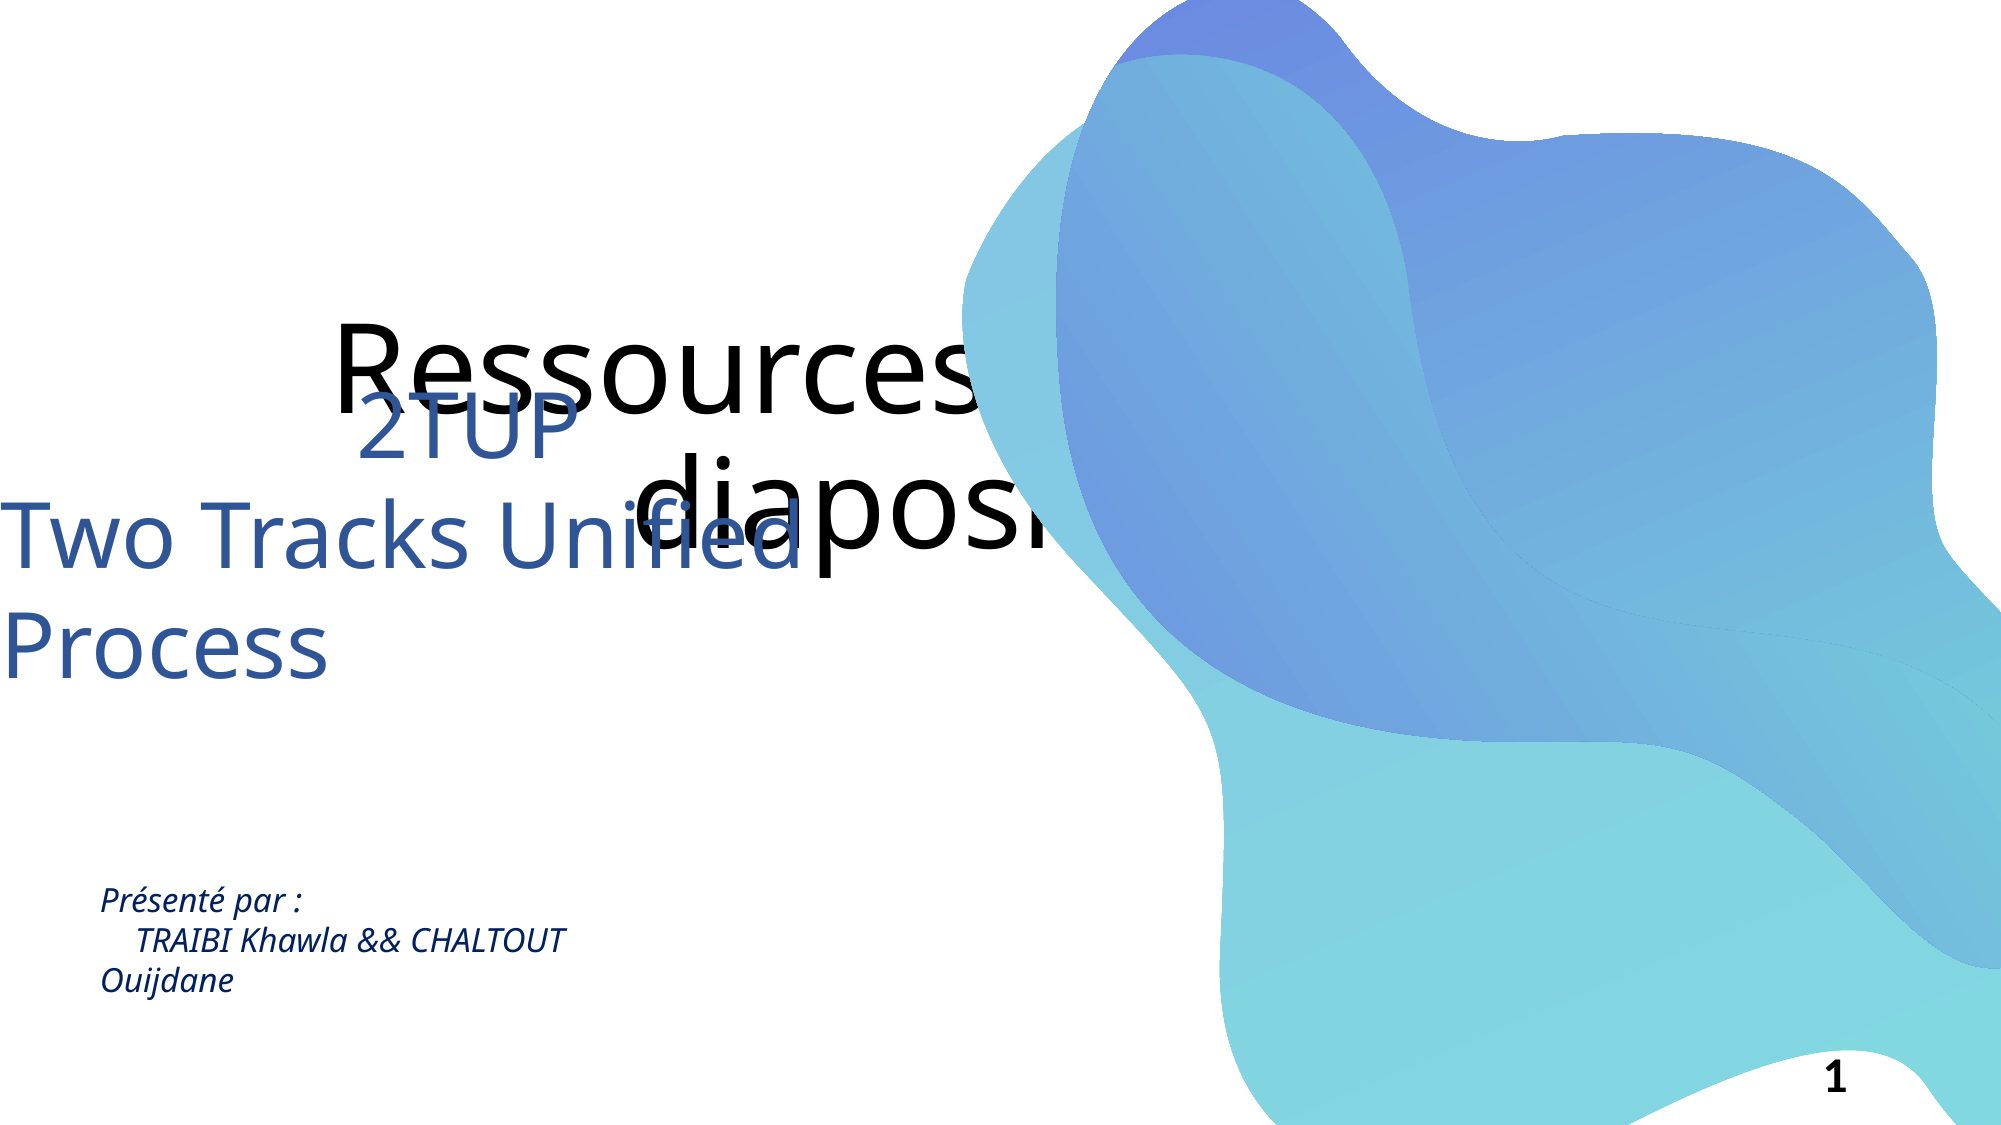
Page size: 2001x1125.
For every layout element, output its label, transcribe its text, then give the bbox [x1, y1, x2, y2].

text_box 2TUP Two Tracks Unified Process [0, 366, 1015, 807]
text_box Présenté par : TRAIBI Khawla && CHALTOUT Ouijdane [99, 878, 680, 999]
title Ressources humaines : diapositive 1 [249, 184, 1015, 366]
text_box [1015, 0, 2000, 1125]
